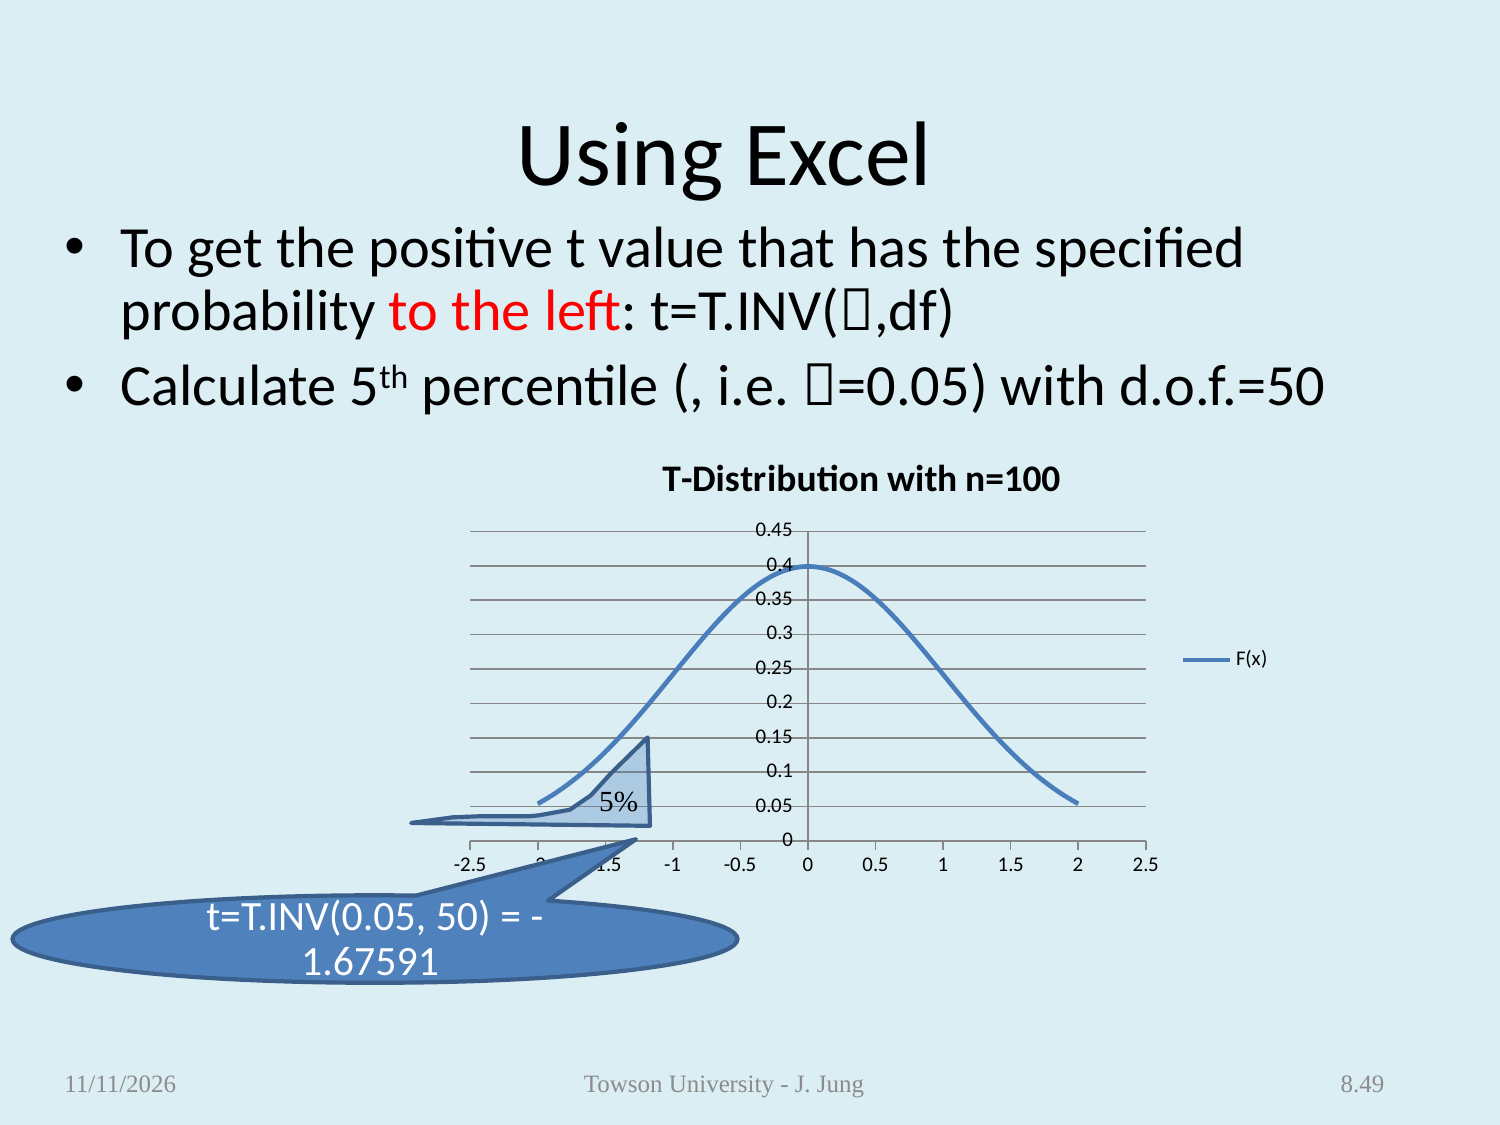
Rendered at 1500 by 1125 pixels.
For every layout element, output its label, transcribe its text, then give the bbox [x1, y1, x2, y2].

slide_number 8.49 [1049, 1052, 1400, 1113]
list To get the positive t value that has the specified probability to the left: t=T.INV(,df) Calculate 5th percentile (, i.e. =0.05) with d.o.f.=50 [49, 210, 1400, 1016]
text_box t=T.INV(0.05, 50) = - 1.67591 [10, 889, 740, 985]
text_box [409, 818, 431, 826]
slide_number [49, 1052, 400, 1113]
chart [436, 434, 1288, 886]
title Using Excel [49, 55, 1400, 210]
footer Towson University - J. Jung [486, 1052, 962, 1113]
